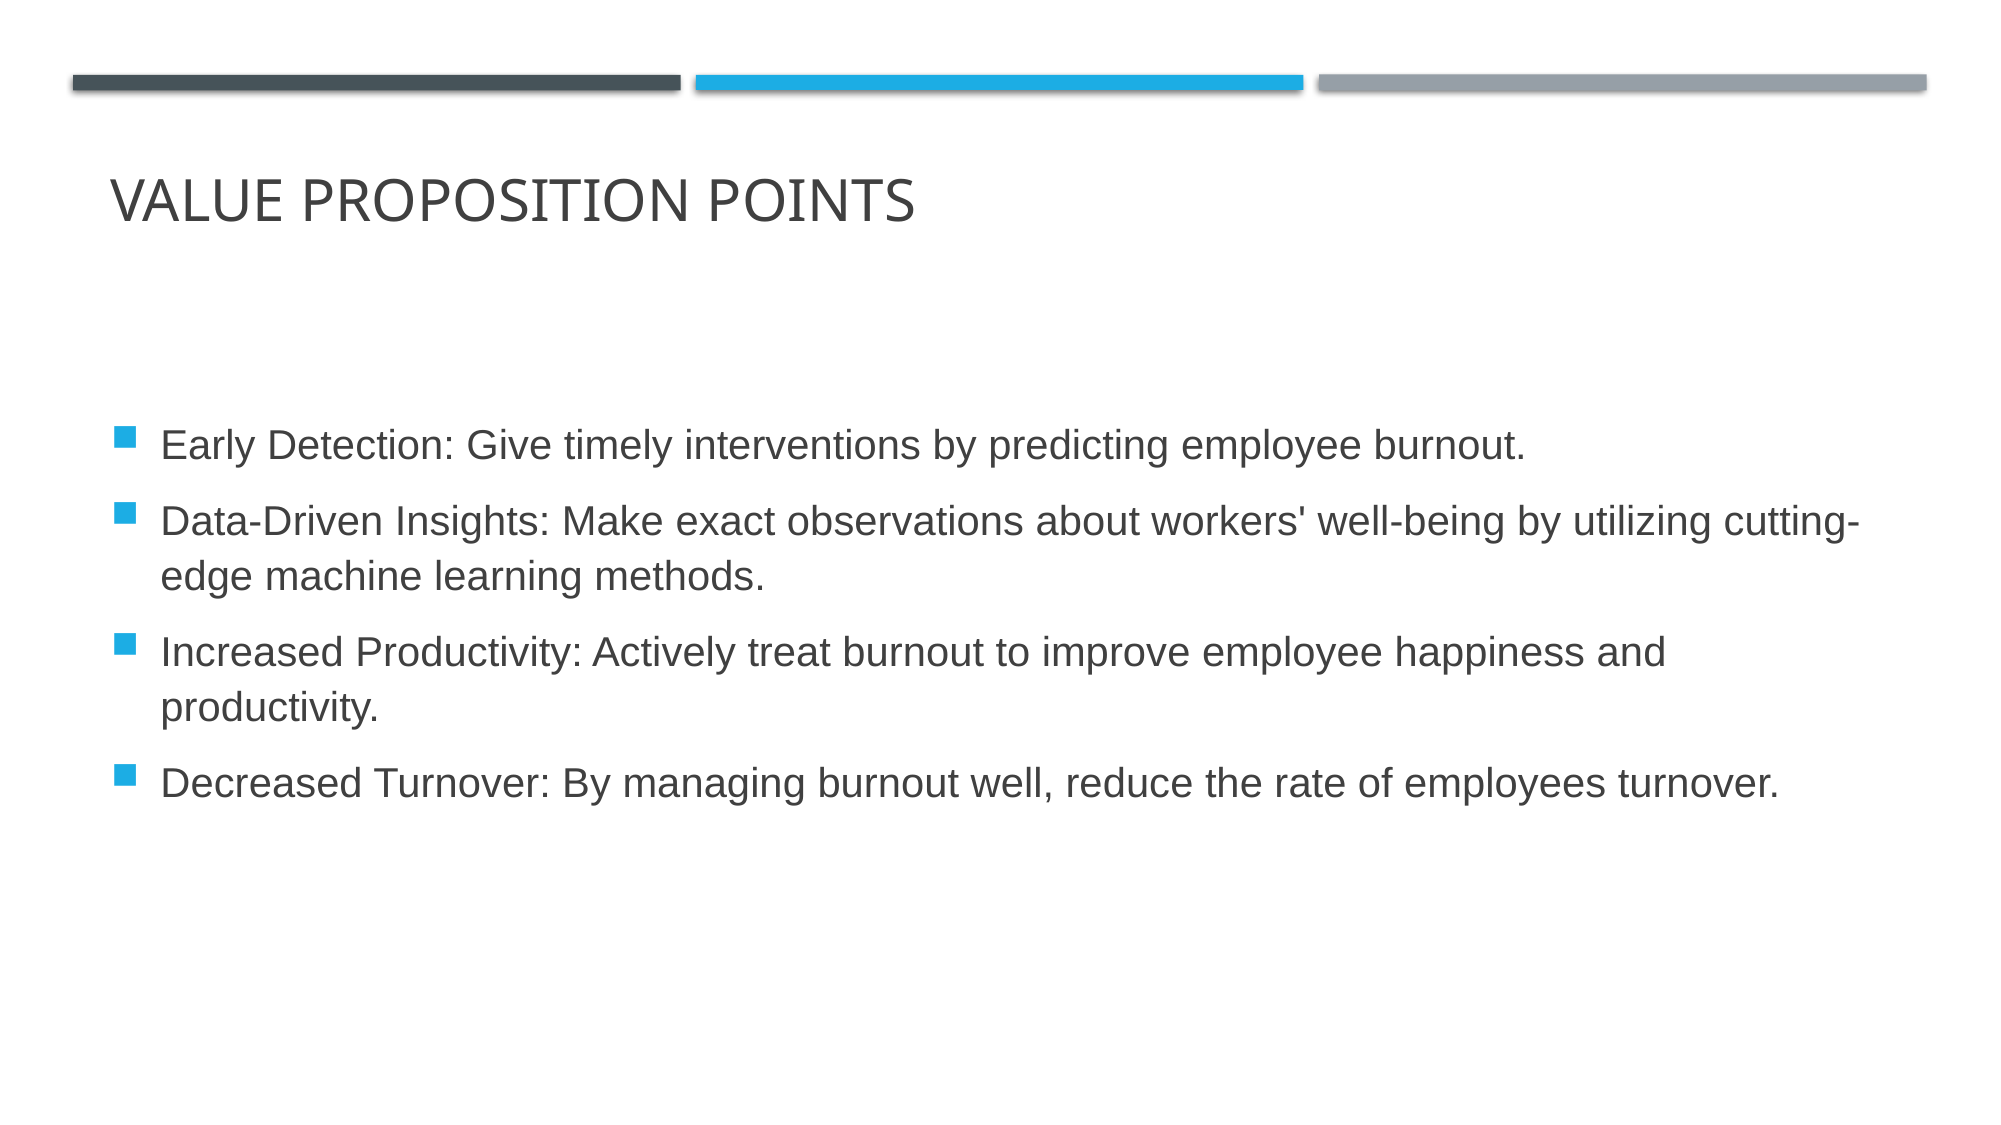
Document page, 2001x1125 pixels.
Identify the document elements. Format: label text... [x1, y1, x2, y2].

title Value Proposition Points [95, 115, 1905, 236]
list Early Detection: Give timely interventions by predicting employee burnout. Data-Driven Insights: Make exact observations about workers' well-being by utilizing cutting-edge machine learning methods. Increased Productivity: Actively treat burnout to improve employee happiness and productivity. Decreased Turnover: By managing burnout well, reduce the rate of employees turnover. [95, 236, 1905, 983]
